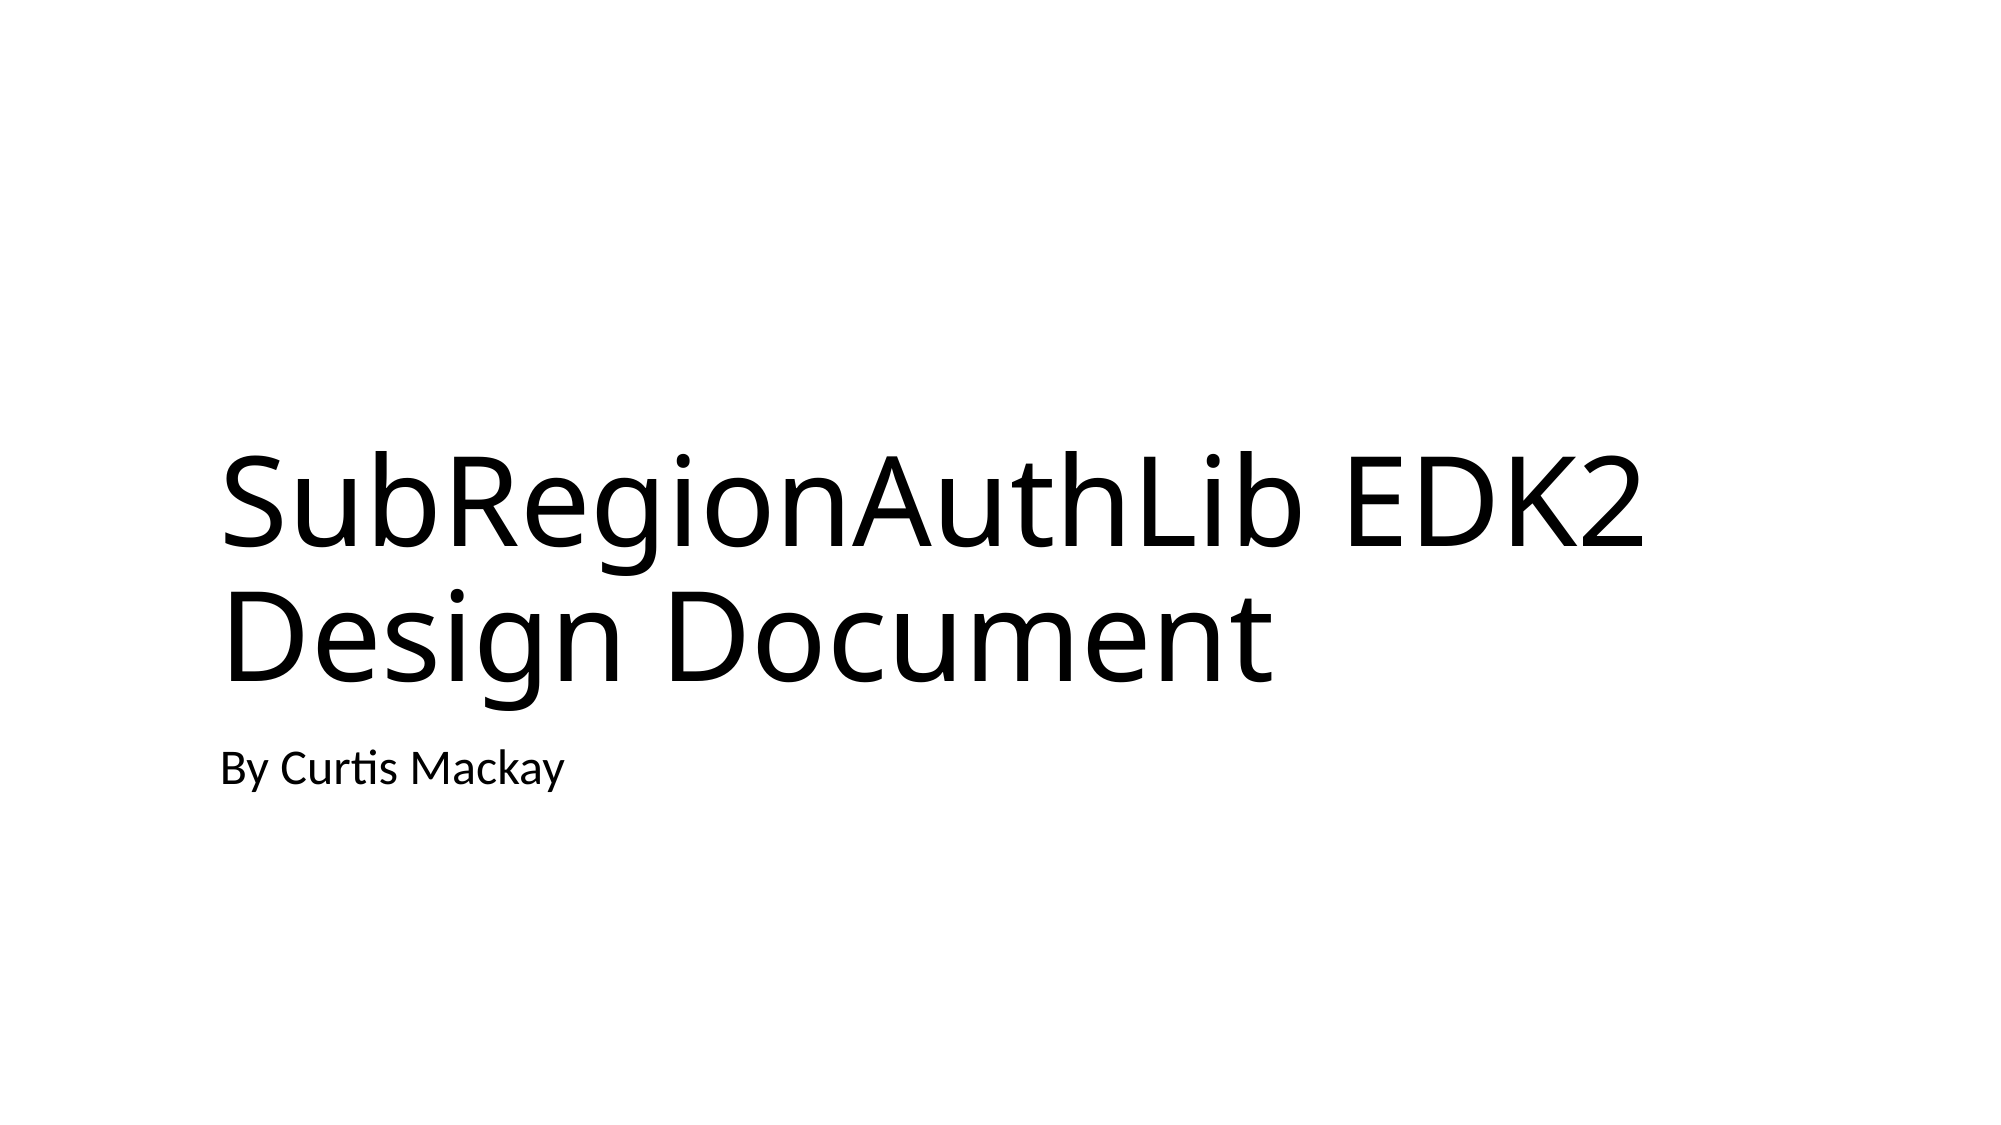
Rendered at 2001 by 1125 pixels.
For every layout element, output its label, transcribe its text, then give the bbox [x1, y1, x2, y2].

title SubRegionAuthLib EDK2 Design Document [204, 337, 1863, 717]
subtitle By Curtis Mackay [204, 733, 1705, 1006]
